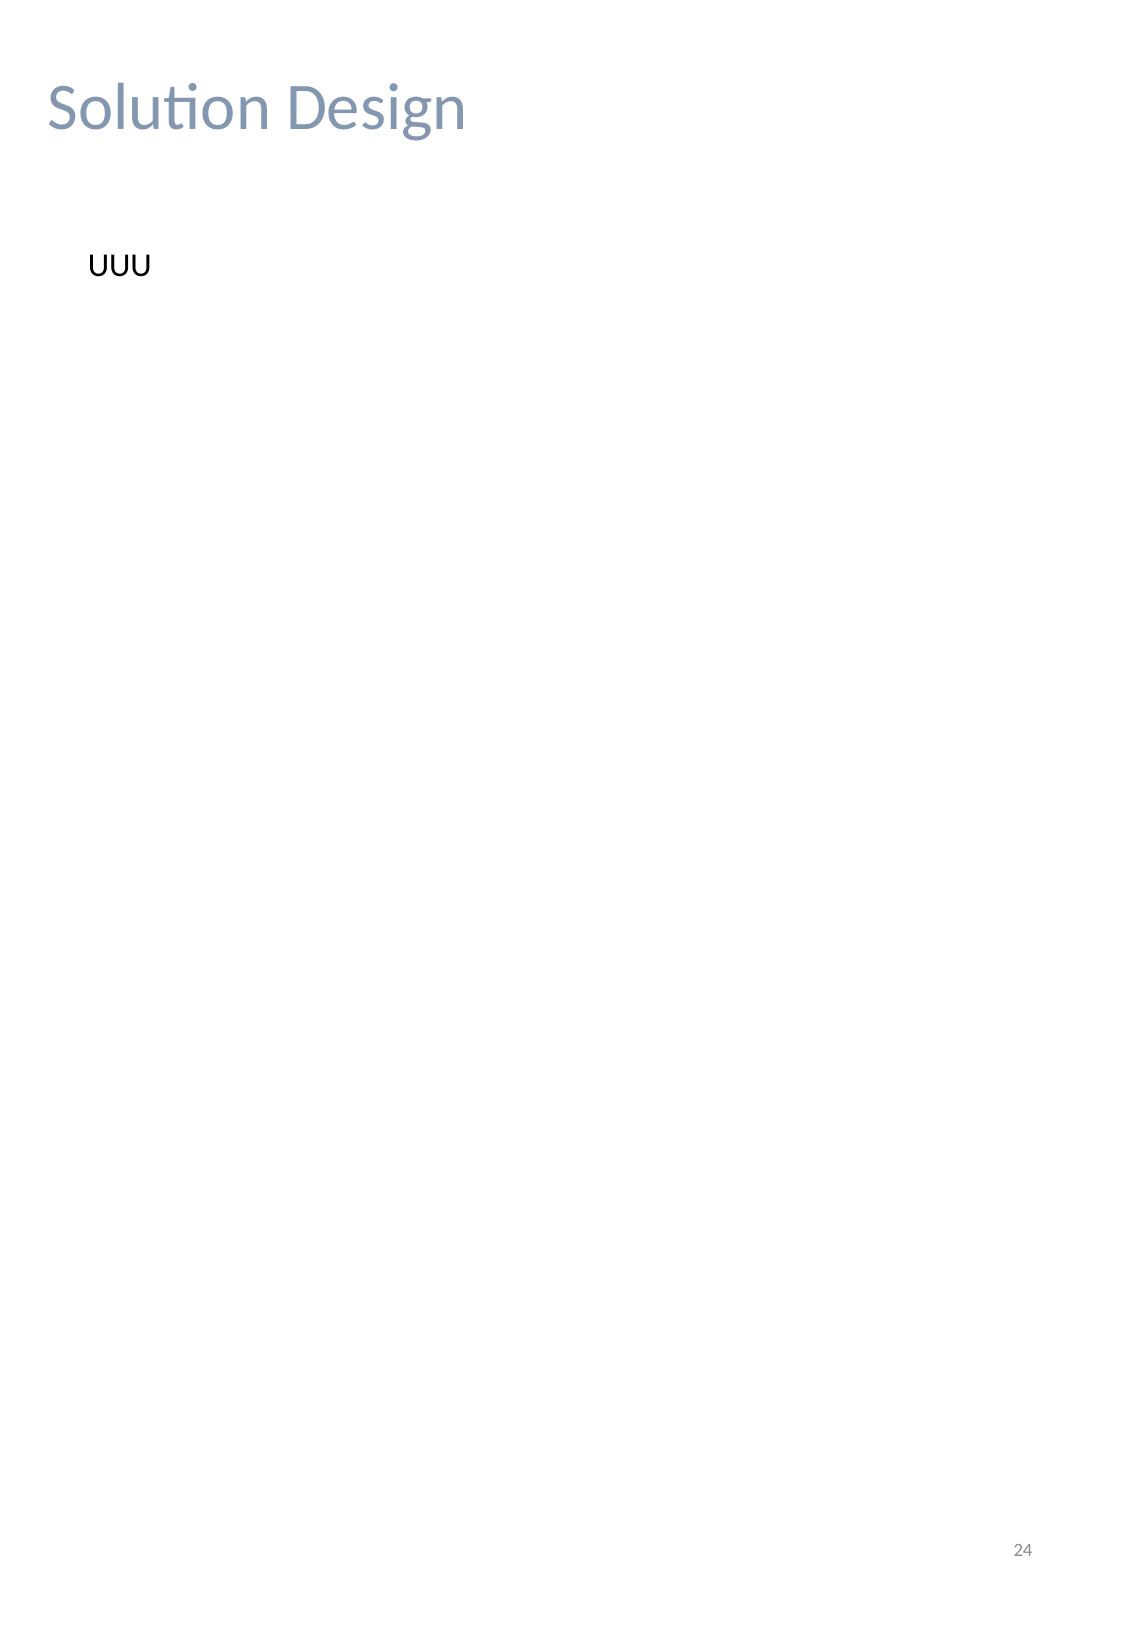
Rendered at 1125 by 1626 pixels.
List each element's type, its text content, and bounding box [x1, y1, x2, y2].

slide_number 24 [794, 1506, 1048, 1593]
text_box Solution Design [32, 55, 1048, 151]
list UUU [72, 240, 1032, 562]
